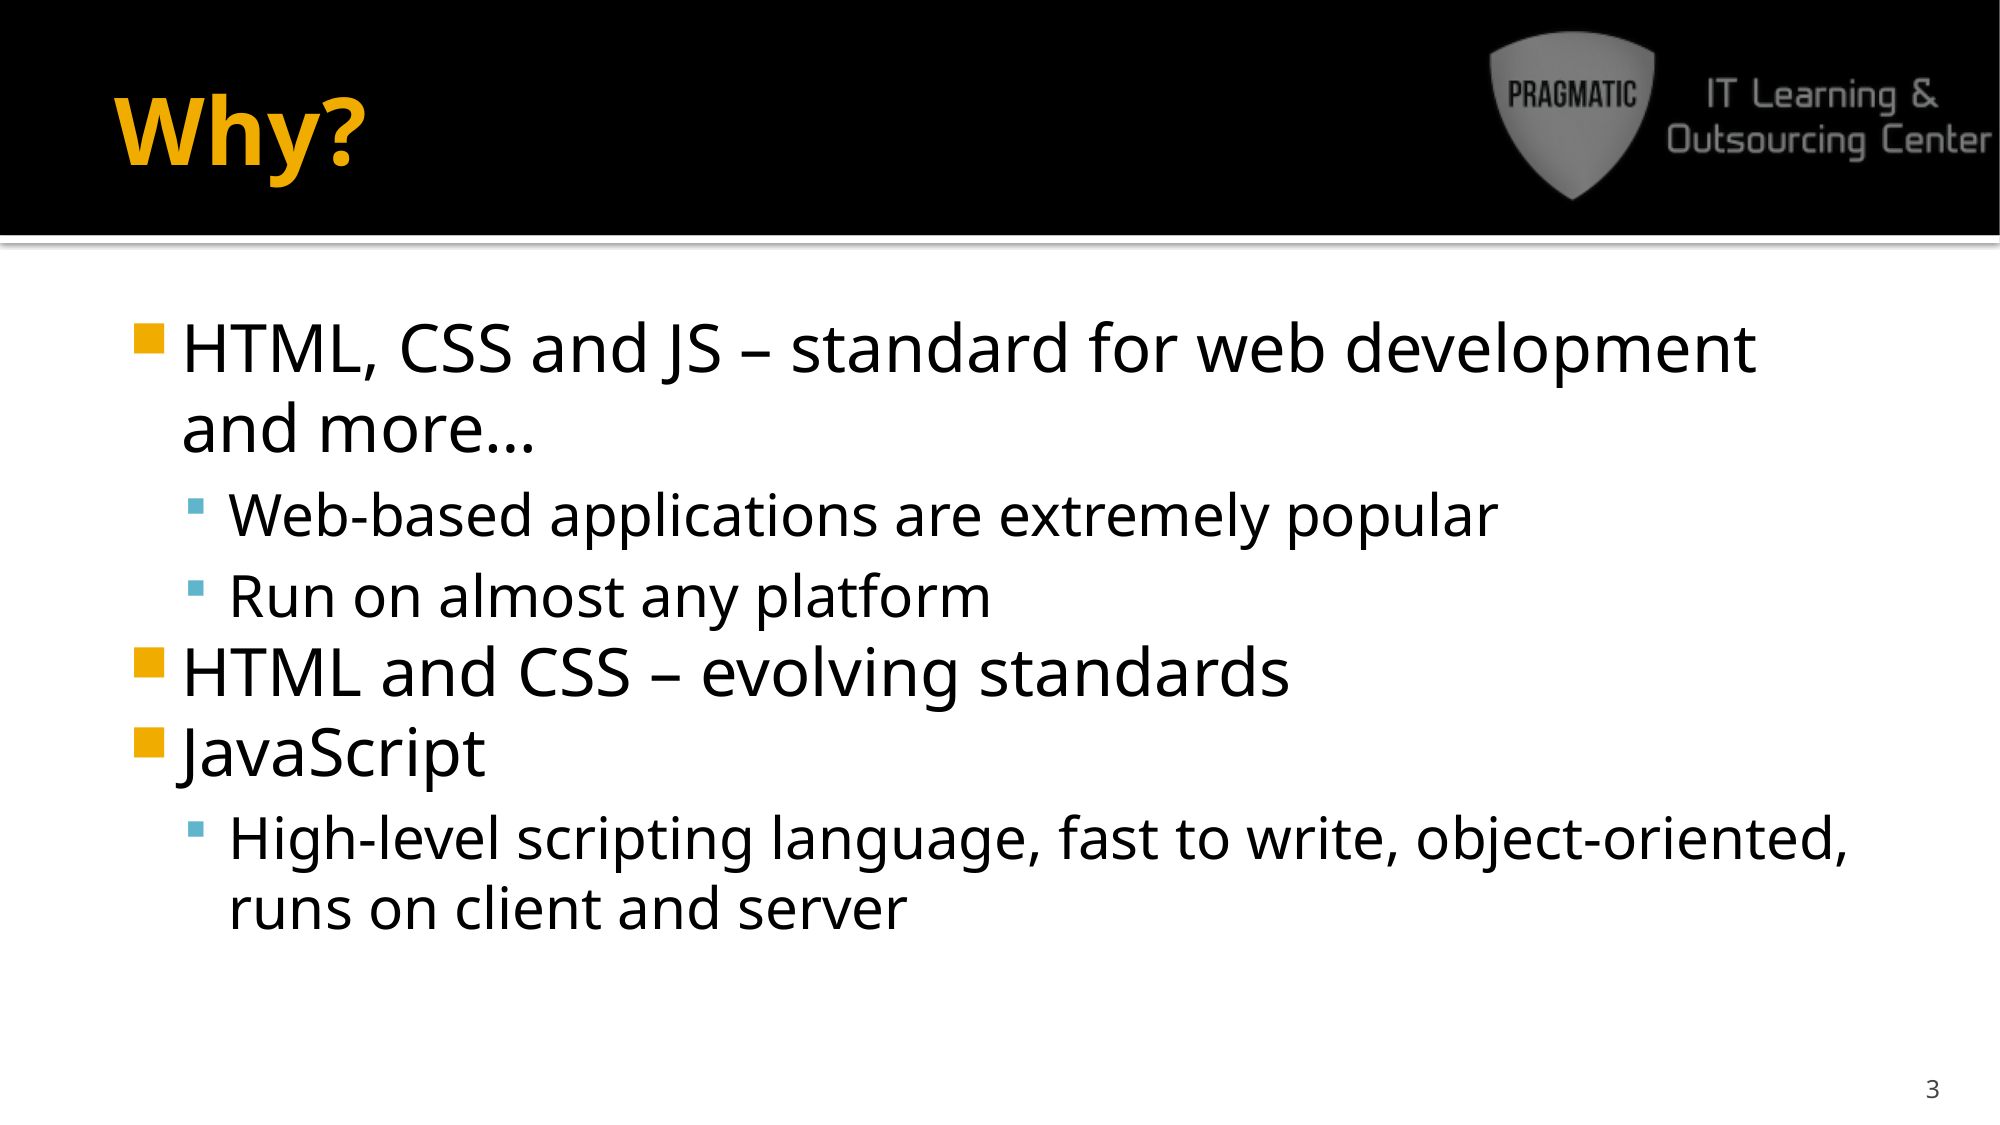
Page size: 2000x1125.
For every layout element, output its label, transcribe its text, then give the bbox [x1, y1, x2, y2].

title Why? [99, 25, 1475, 231]
picture [1484, 24, 2000, 207]
slide_number 3 [1794, 1062, 1955, 1108]
list HTML, CSS and JS – standard for web development and more… Web-based applications are extremely popular Run on almost any platform HTML and CSS – evolving standards JavaScript High-level scripting language, fast to write, object-oriented, runs on client and server [99, 291, 1900, 1050]
